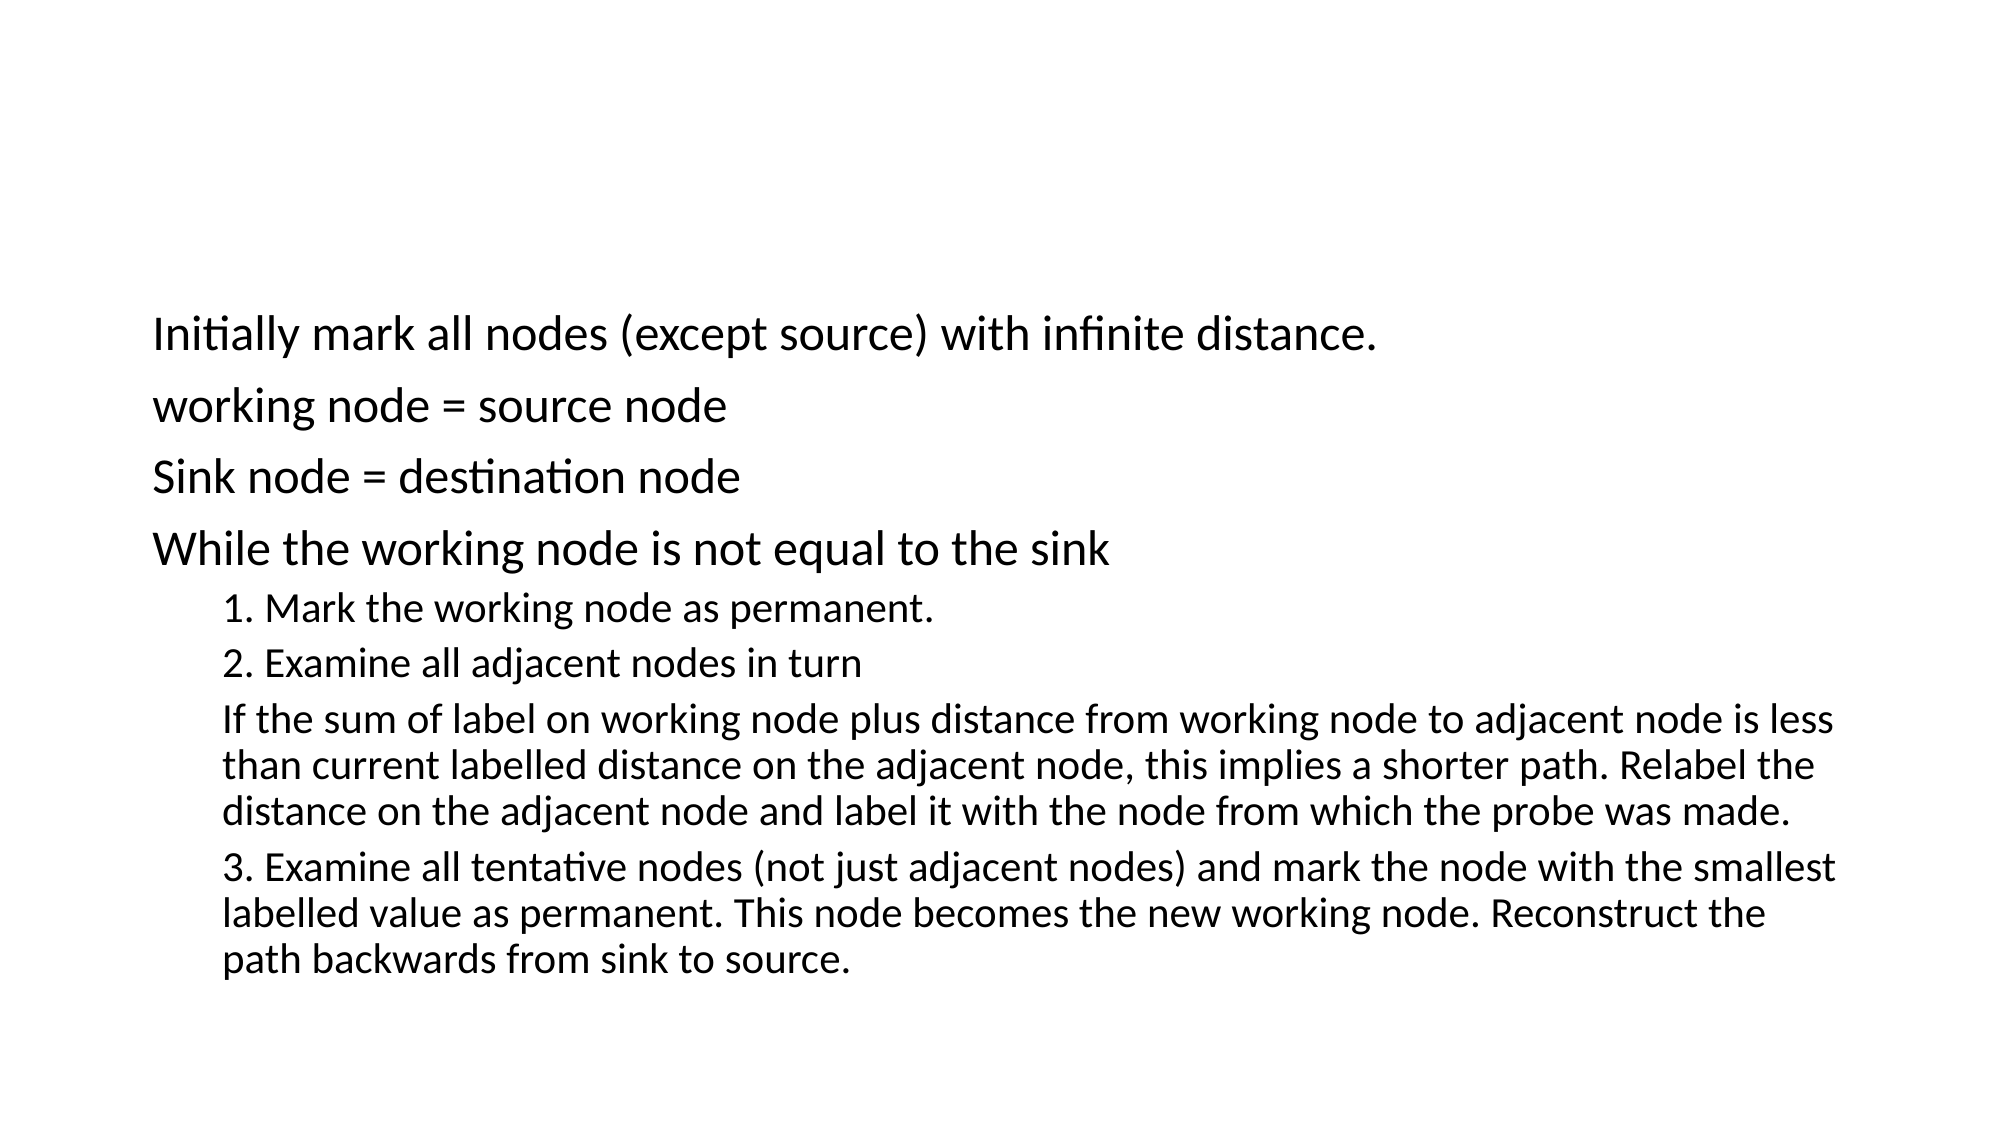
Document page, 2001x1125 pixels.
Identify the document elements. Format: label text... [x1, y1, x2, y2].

list Initially mark all nodes (except source) with infinite distance. working node = source node Sink node = destination node While the working node is not equal to the sink 1. Mark the working node as permanent. 2. Examine all adjacent nodes in turn If the sum of label on working node plus distance from working node to adjacent node is less than current labelled distance on the adjacent node, this implies a shorter path. Relabel the distance on the adjacent node and label it with the node from which the probe was made. 3. Examine all tentative nodes (not just adjacent nodes) and mark the node with the smallest labelled value as permanent. This node becomes the new working node. Reconstruct the path backwards from sink to source. [137, 299, 1863, 1014]
